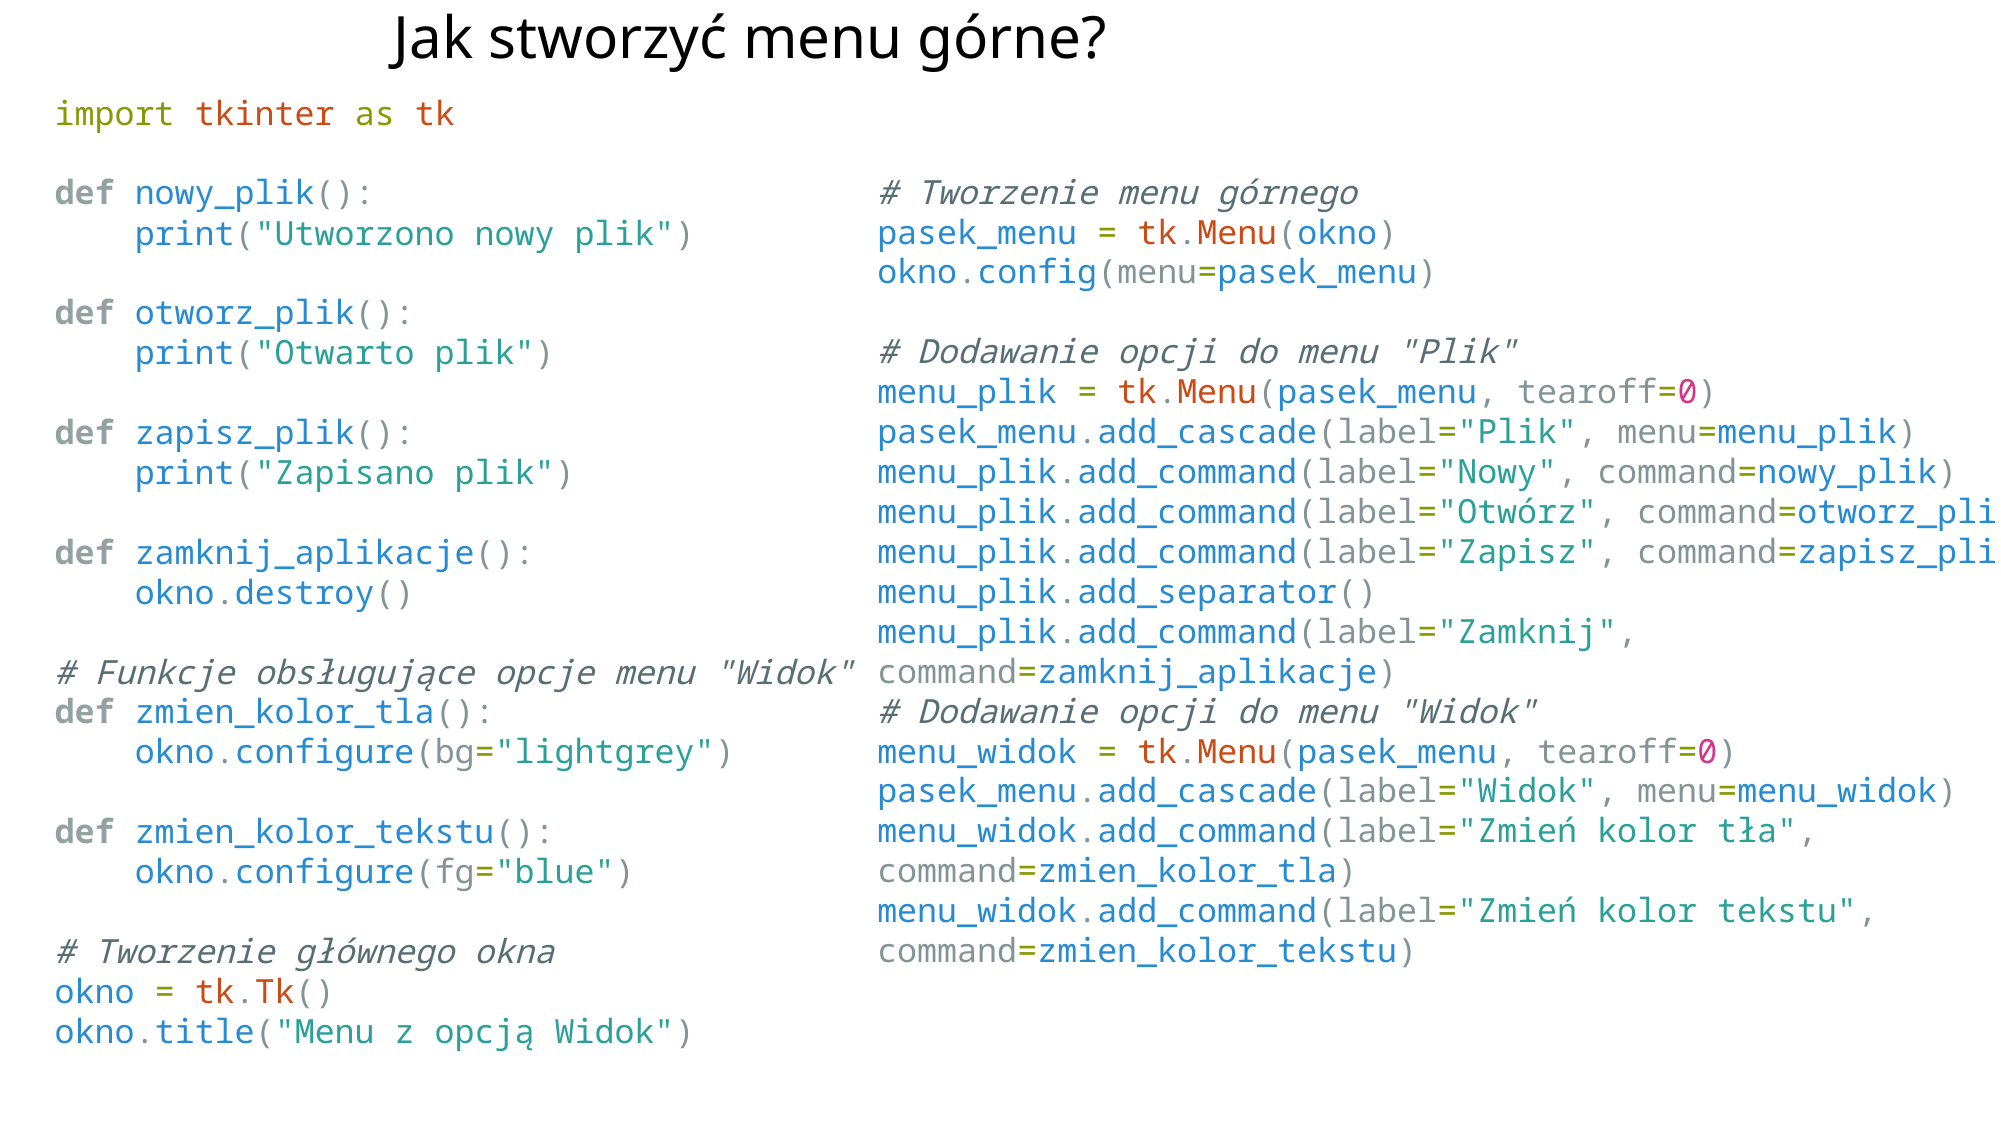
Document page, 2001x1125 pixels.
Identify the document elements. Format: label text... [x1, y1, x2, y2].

text_box import tkinter as tk def nowy_plik(): print("Utworzono nowy plik") def otworz_plik(): print("Otwarto plik") def zapisz_plik(): print("Zapisano plik") def zamknij_aplikacje(): okno.destroy() # Funkcje obsługujące opcje menu "Widok" def zmien_kolor_tla(): okno.configure(bg="lightgrey") def zmien_kolor_tekstu(): okno.configure(fg="blue") # Tworzenie głównego okna okno = tk.Tk() okno.title("Menu z opcją Widok") [39, 84, 1040, 1125]
text_box # Tworzenie menu górnego pasek_menu = tk.Menu(okno) okno.config(menu=pasek_menu) # Dodawanie opcji do menu "Plik" menu_plik = tk.Menu(pasek_menu, tearoff=0) pasek_menu.add_cascade(label="Plik", menu=menu_plik) menu_plik.add_command(label="Nowy", command=nowy_plik) menu_plik.add_command(label="Otwórz", command=otworz_plik) menu_plik.add_command(label="Zapisz", command=zapisz_plik) menu_plik.add_separator() menu_plik.add_command(label="Zamknij", command=zamknij_aplikacje) # Dodawanie opcji do menu "Widok" menu_widok = tk.Menu(pasek_menu, tearoff=0) pasek_menu.add_cascade(label="Widok", menu=menu_widok) menu_widok.add_command(label="Zmień kolor tła", command=zmien_kolor_tla) menu_widok.add_command(label="Zmień kolor tekstu", command=zmien_kolor_tekstu) [862, 163, 2000, 977]
title Jak stworzyć menu górne? [0, 0, 1500, 79]
